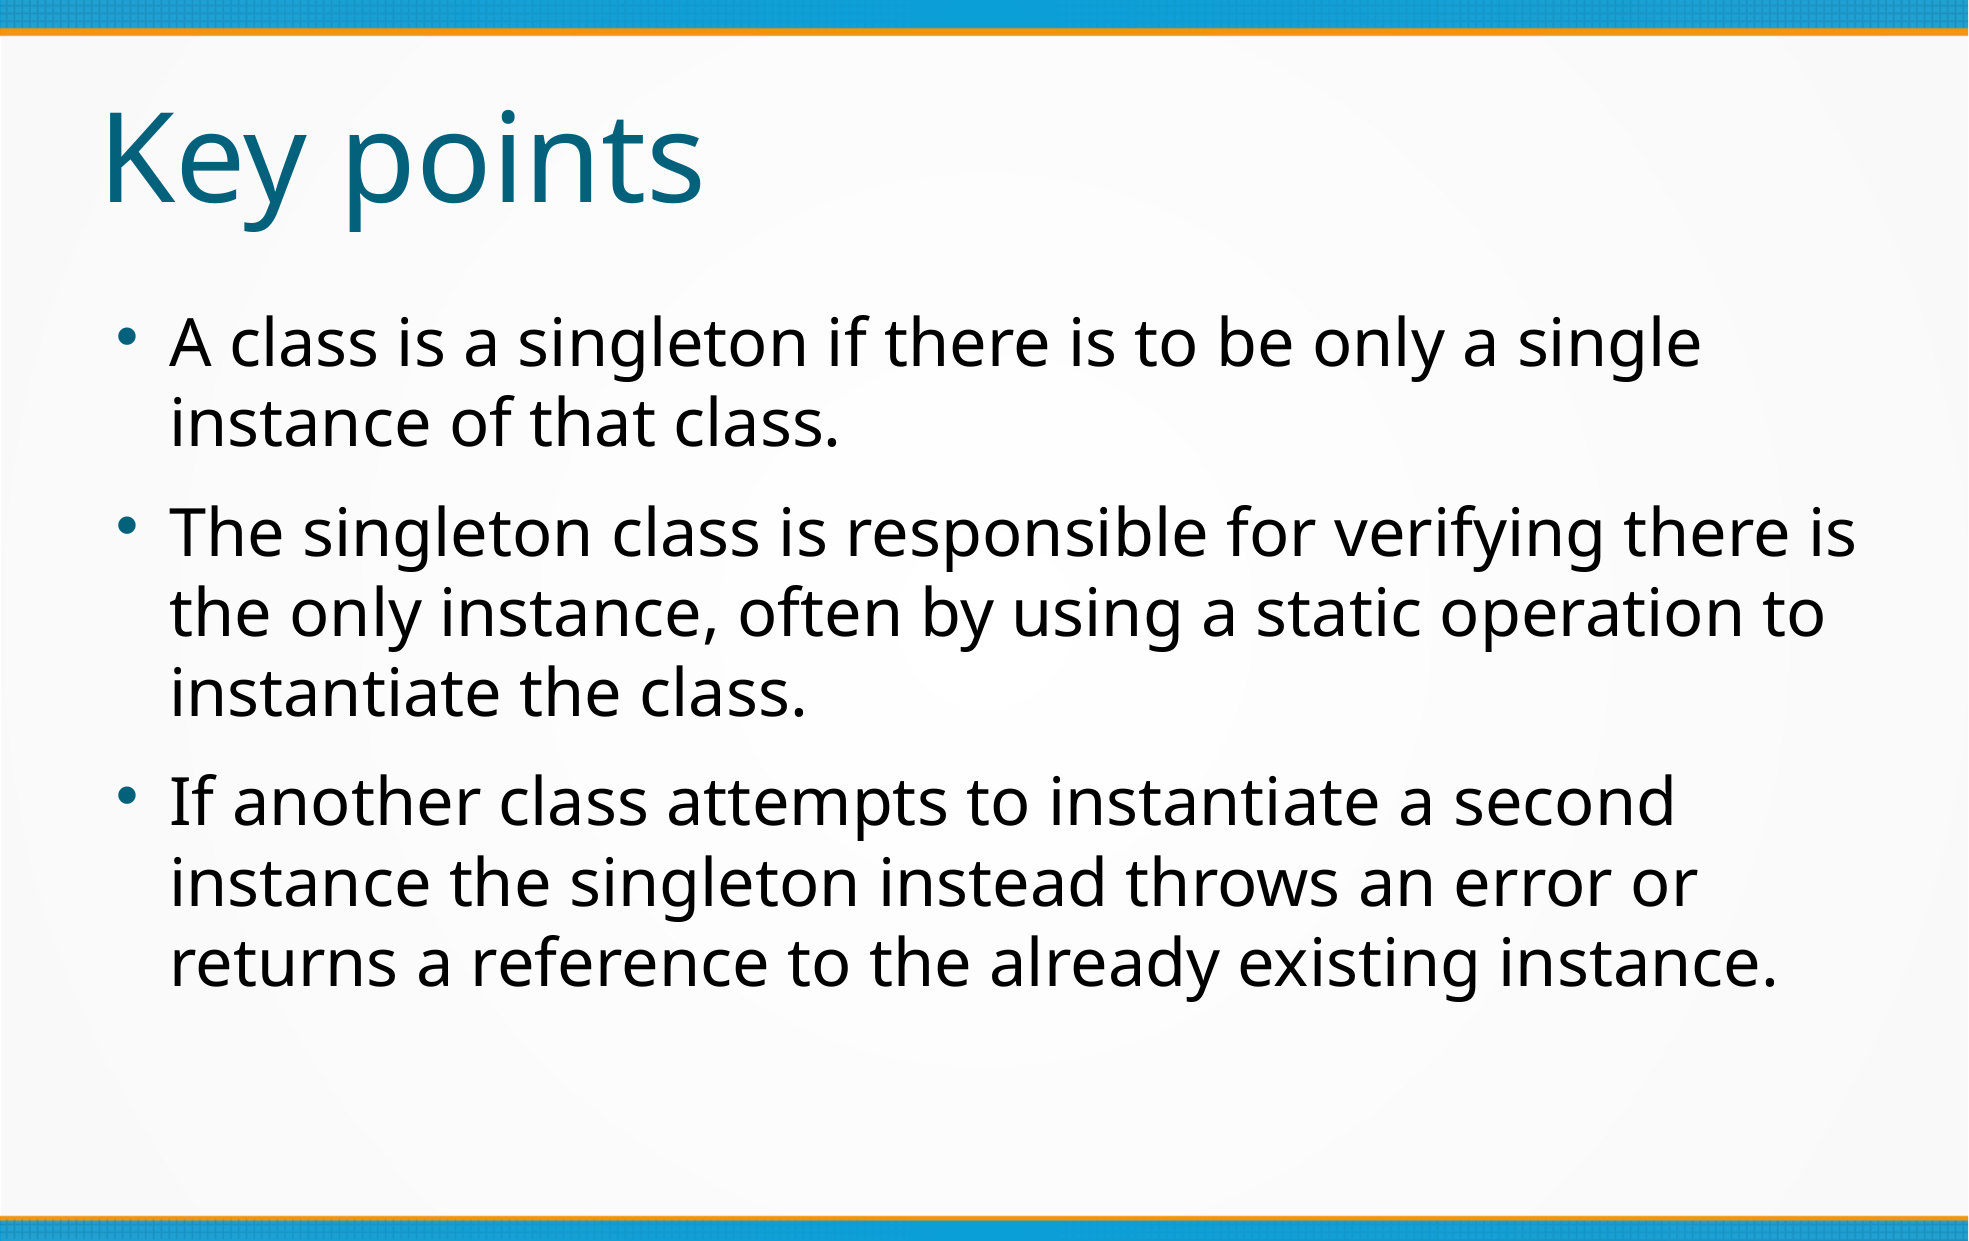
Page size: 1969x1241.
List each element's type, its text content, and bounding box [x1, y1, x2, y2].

text_box A class is a singleton if there is to be only a single instance of that class. The singleton class is responsible for verifying there is the only instance, often by using a static operation to instantiate the class. If another class attempts to instantiate a second instance the singleton instead throws an error or returns a reference to the already existing instance. [98, 299, 1875, 1185]
text_box Key points [98, 49, 1870, 257]
picture [0, 0, 1969, 1241]
